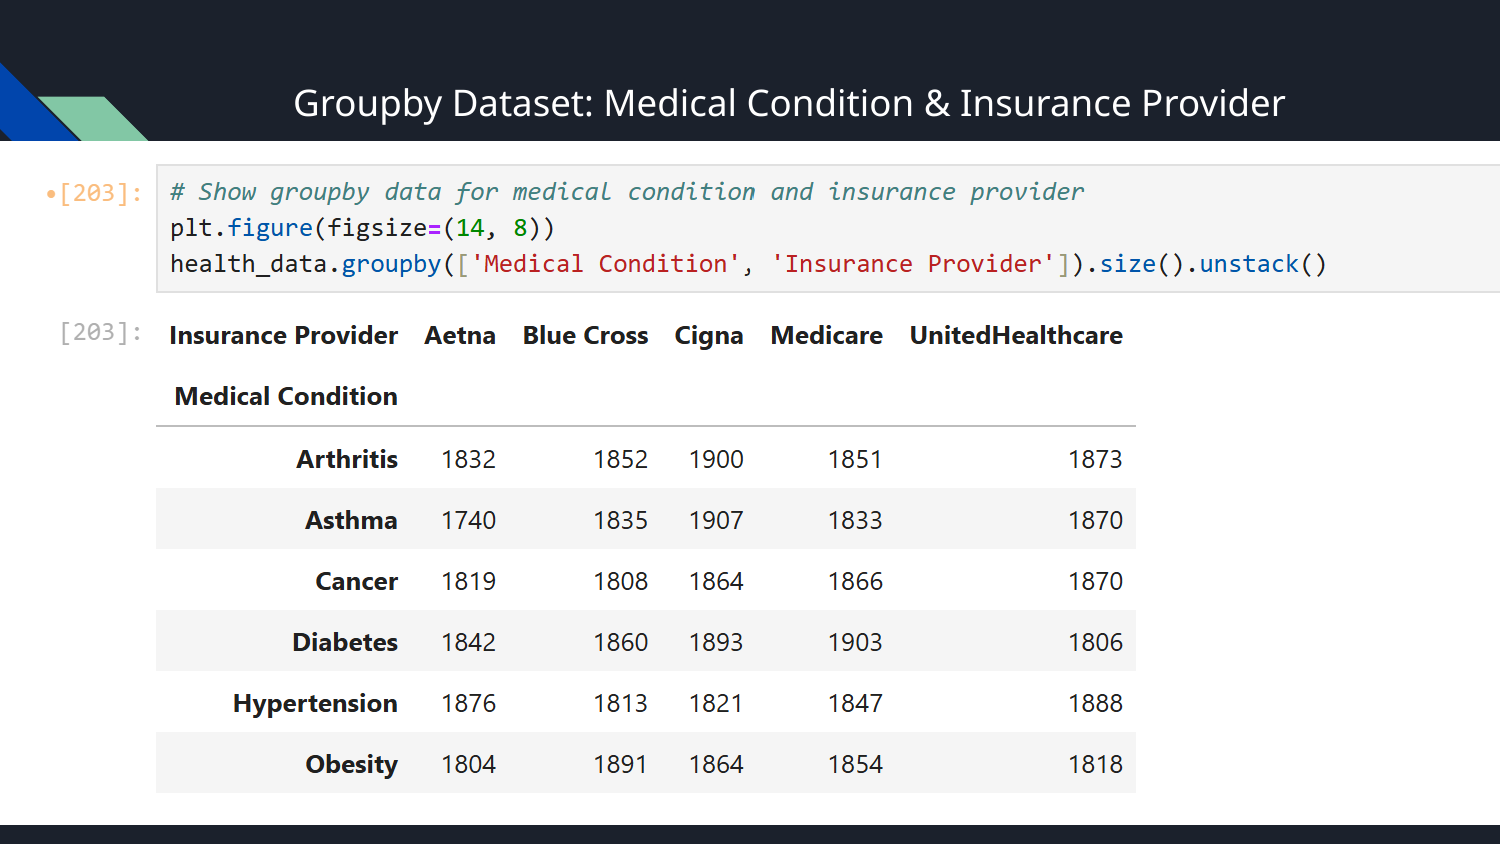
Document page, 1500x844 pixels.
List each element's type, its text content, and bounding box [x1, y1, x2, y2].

picture [0, 141, 1500, 826]
title Groupby Dataset: Medical Condition & Insurance Provider [212, 64, 1368, 140]
